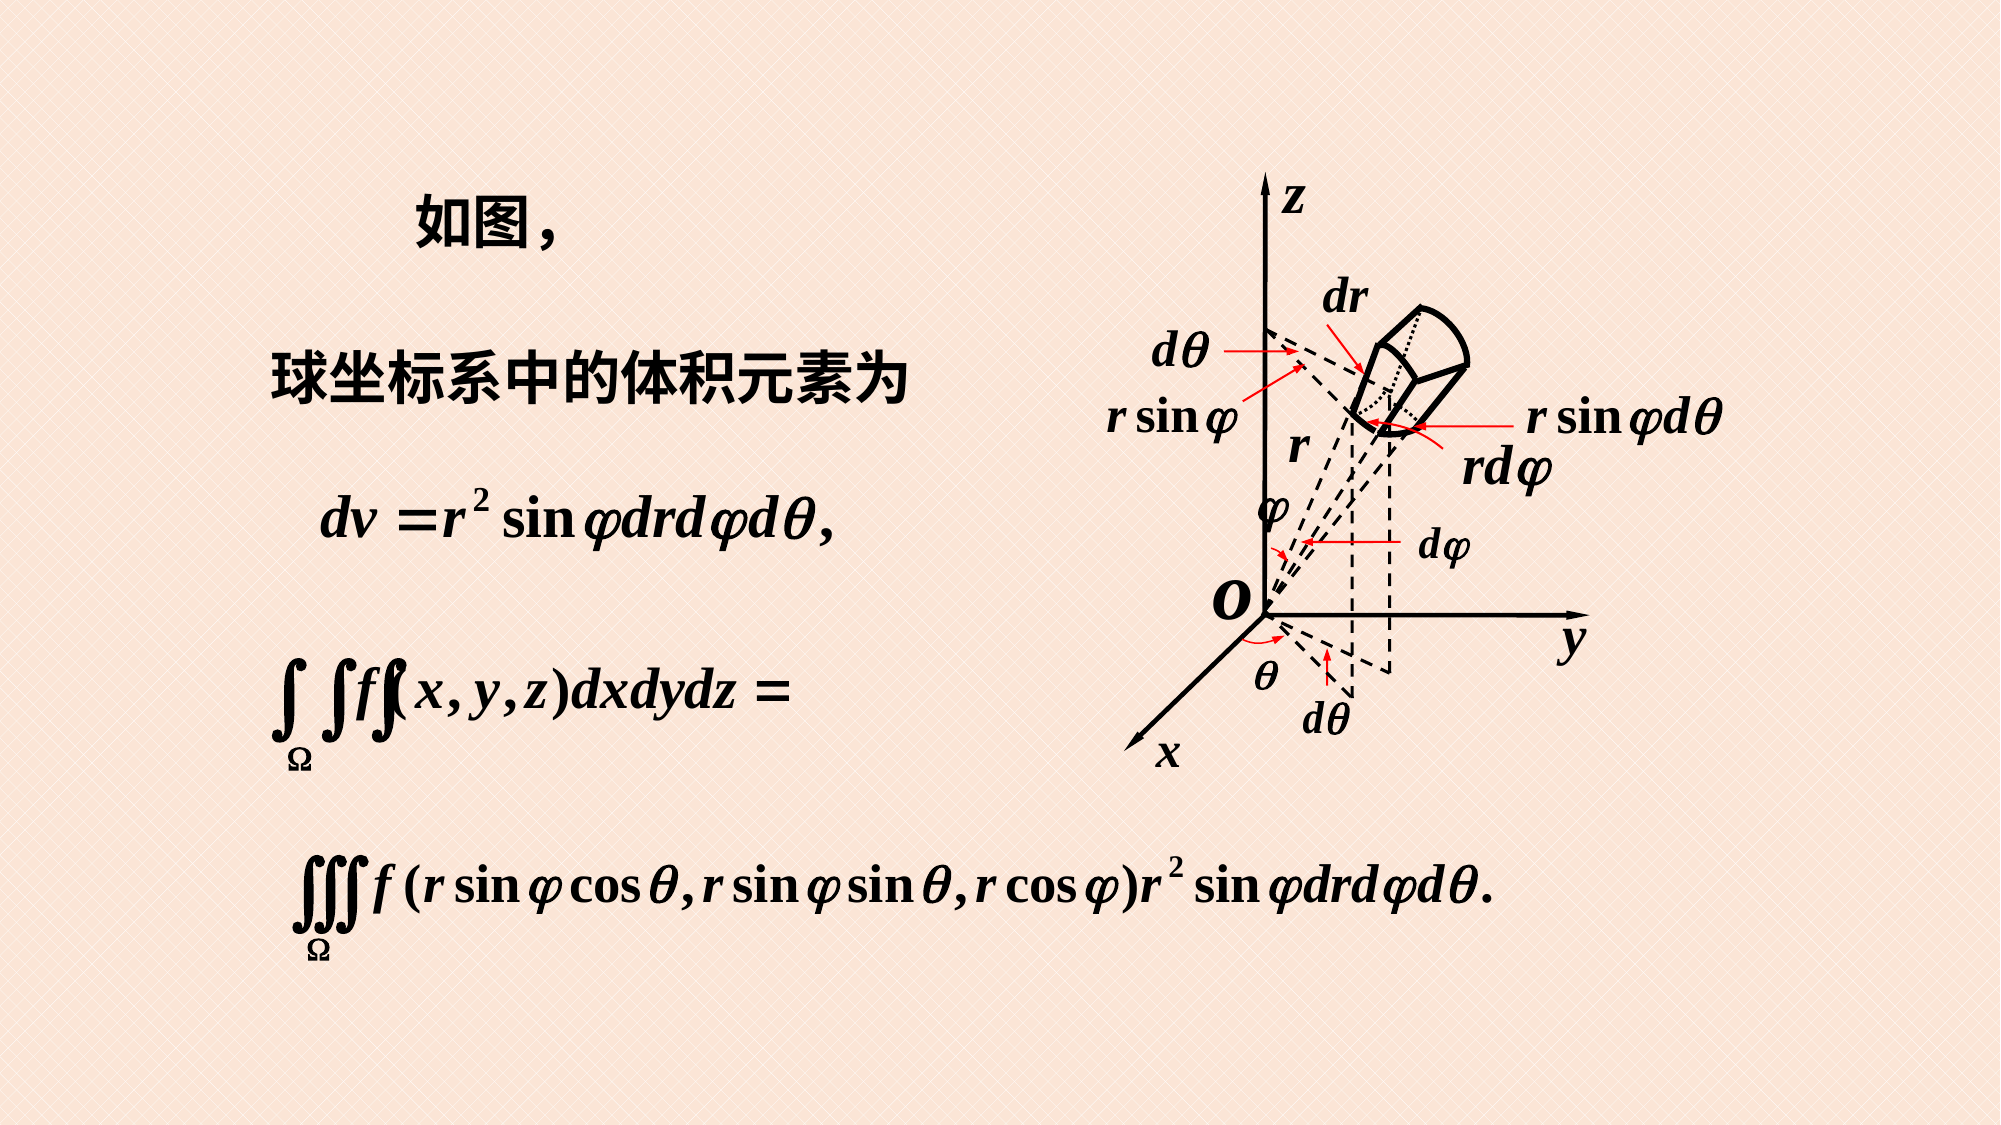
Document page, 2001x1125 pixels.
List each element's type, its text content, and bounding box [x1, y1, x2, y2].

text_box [311, 472, 846, 564]
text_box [275, 833, 1506, 971]
text_box 如图， [399, 177, 725, 263]
slide_number [1412, 1042, 1863, 1103]
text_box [259, 643, 789, 776]
text_box 球坐标系中的体积元素为 [256, 333, 1098, 419]
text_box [1098, 171, 1734, 774]
